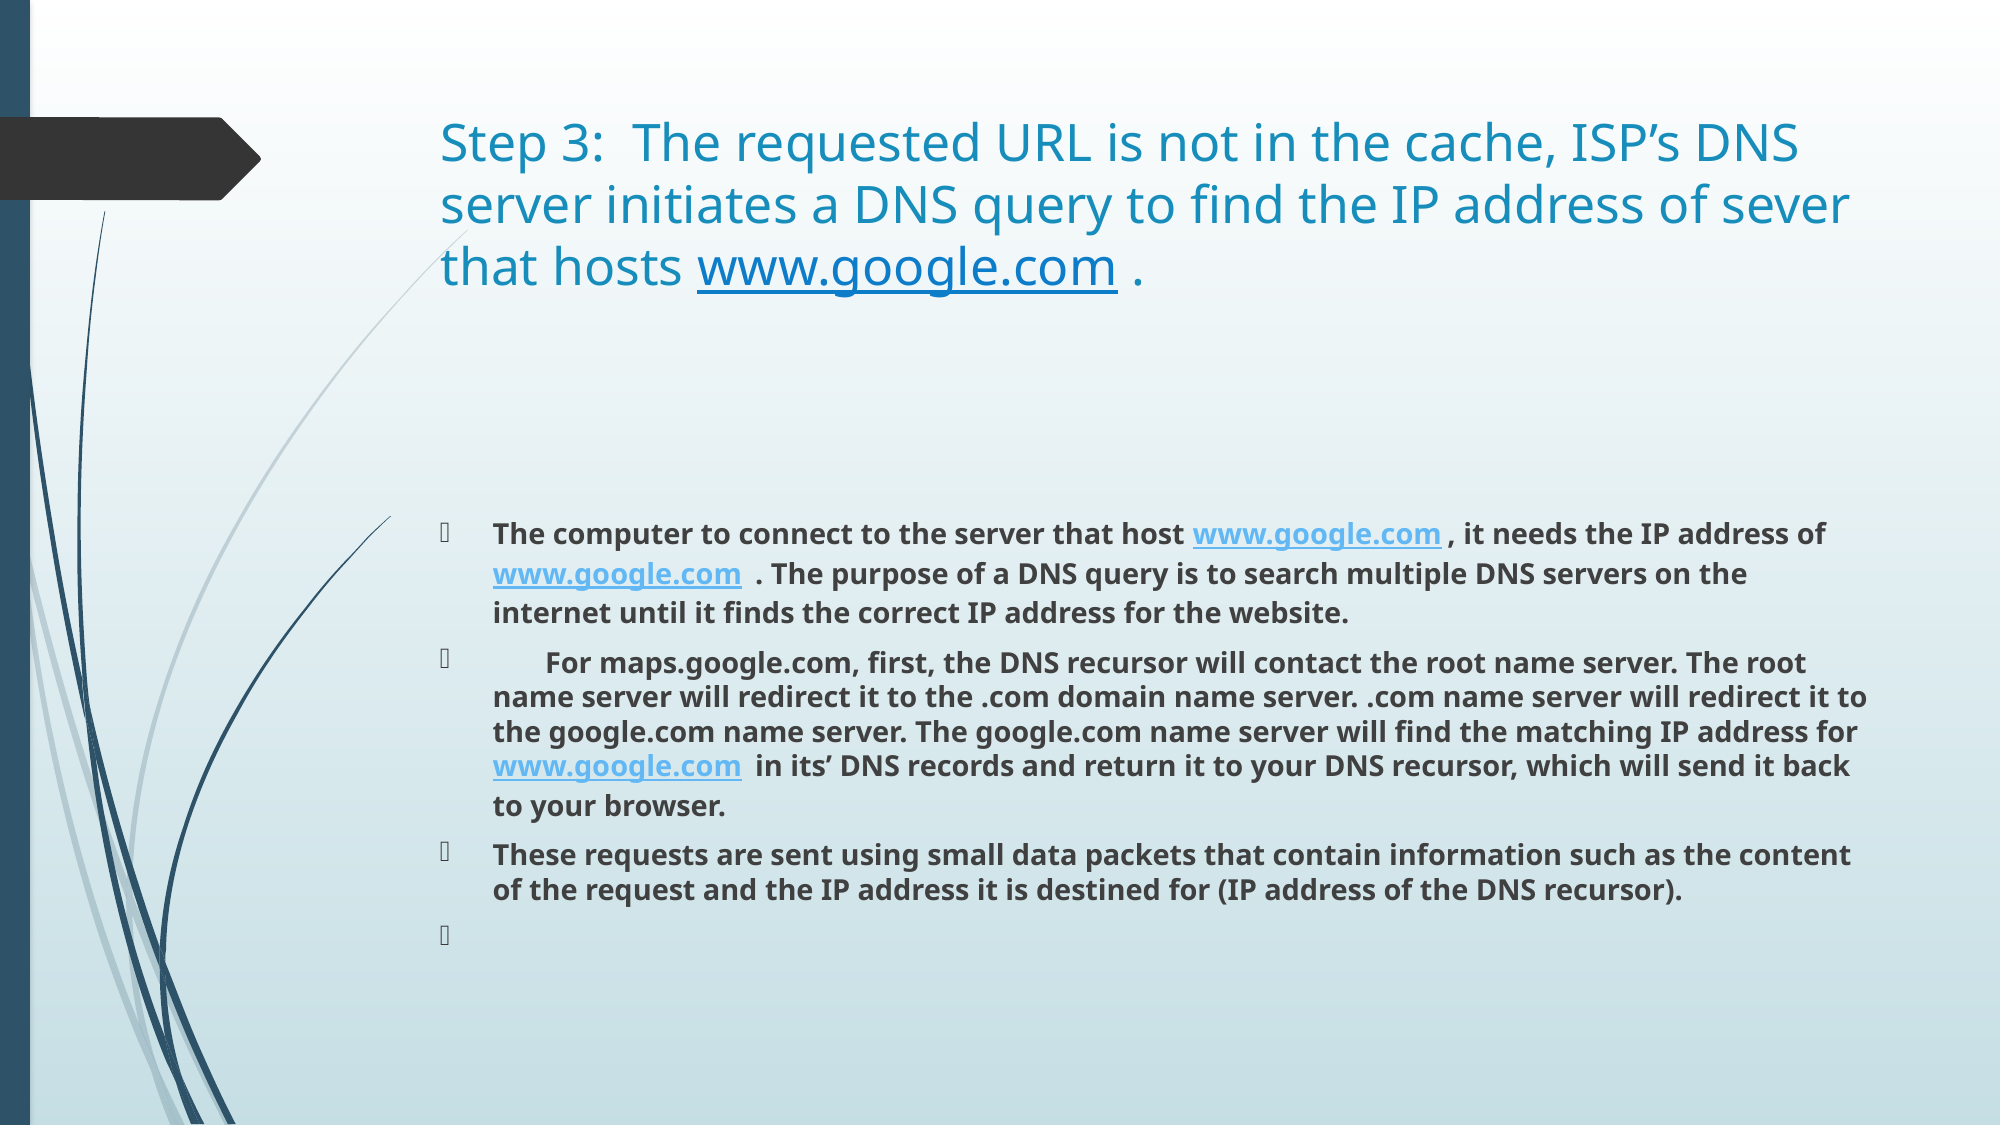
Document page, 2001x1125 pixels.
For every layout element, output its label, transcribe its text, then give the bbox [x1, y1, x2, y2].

title Step 3: The requested URL is not in the cache, ISP’s DNS server initiates a DNS query to find the IP address of sever that hosts www.google.com . [425, 102, 1888, 313]
list The computer to connect to the server that host www.google.com , it needs the IP address of www.google.com . The purpose of a DNS query is to search multiple DNS servers on the internet until it finds the correct IP address for the website. For maps.google.com, first, the DNS recursor will contact the root name server. The root name server will redirect it to the .com domain name server. .com name server will redirect it to the google.com name server. The google.com name server will find the matching IP address for www.google.com in its’ DNS records and return it to your DNS recursor, which will send it back to your browser. These requests are sent using small data packets that contain information such as the content of the request and the IP address it is destined for (IP address of the DNS recursor). [424, 460, 1888, 970]
